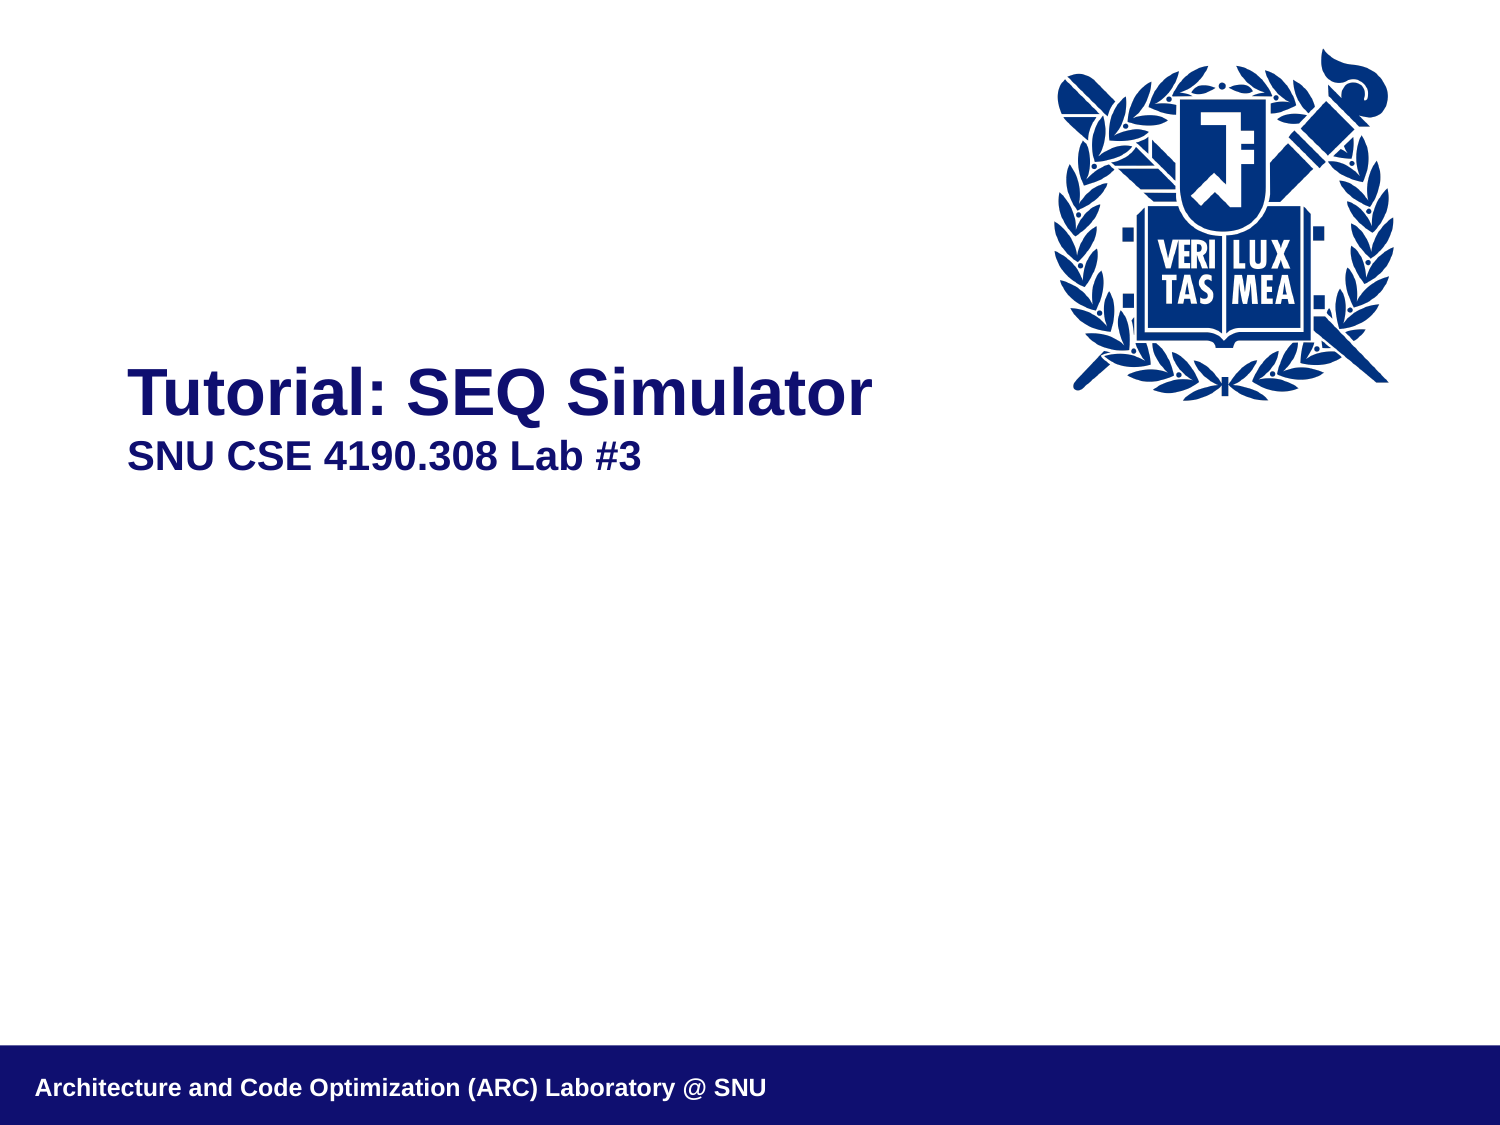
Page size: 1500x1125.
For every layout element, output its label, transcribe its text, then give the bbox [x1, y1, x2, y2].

title Tutorial: SEQ Simulator SNU CSE 4190.308 Lab #3 [112, 292, 1310, 535]
picture [1050, 45, 1398, 405]
